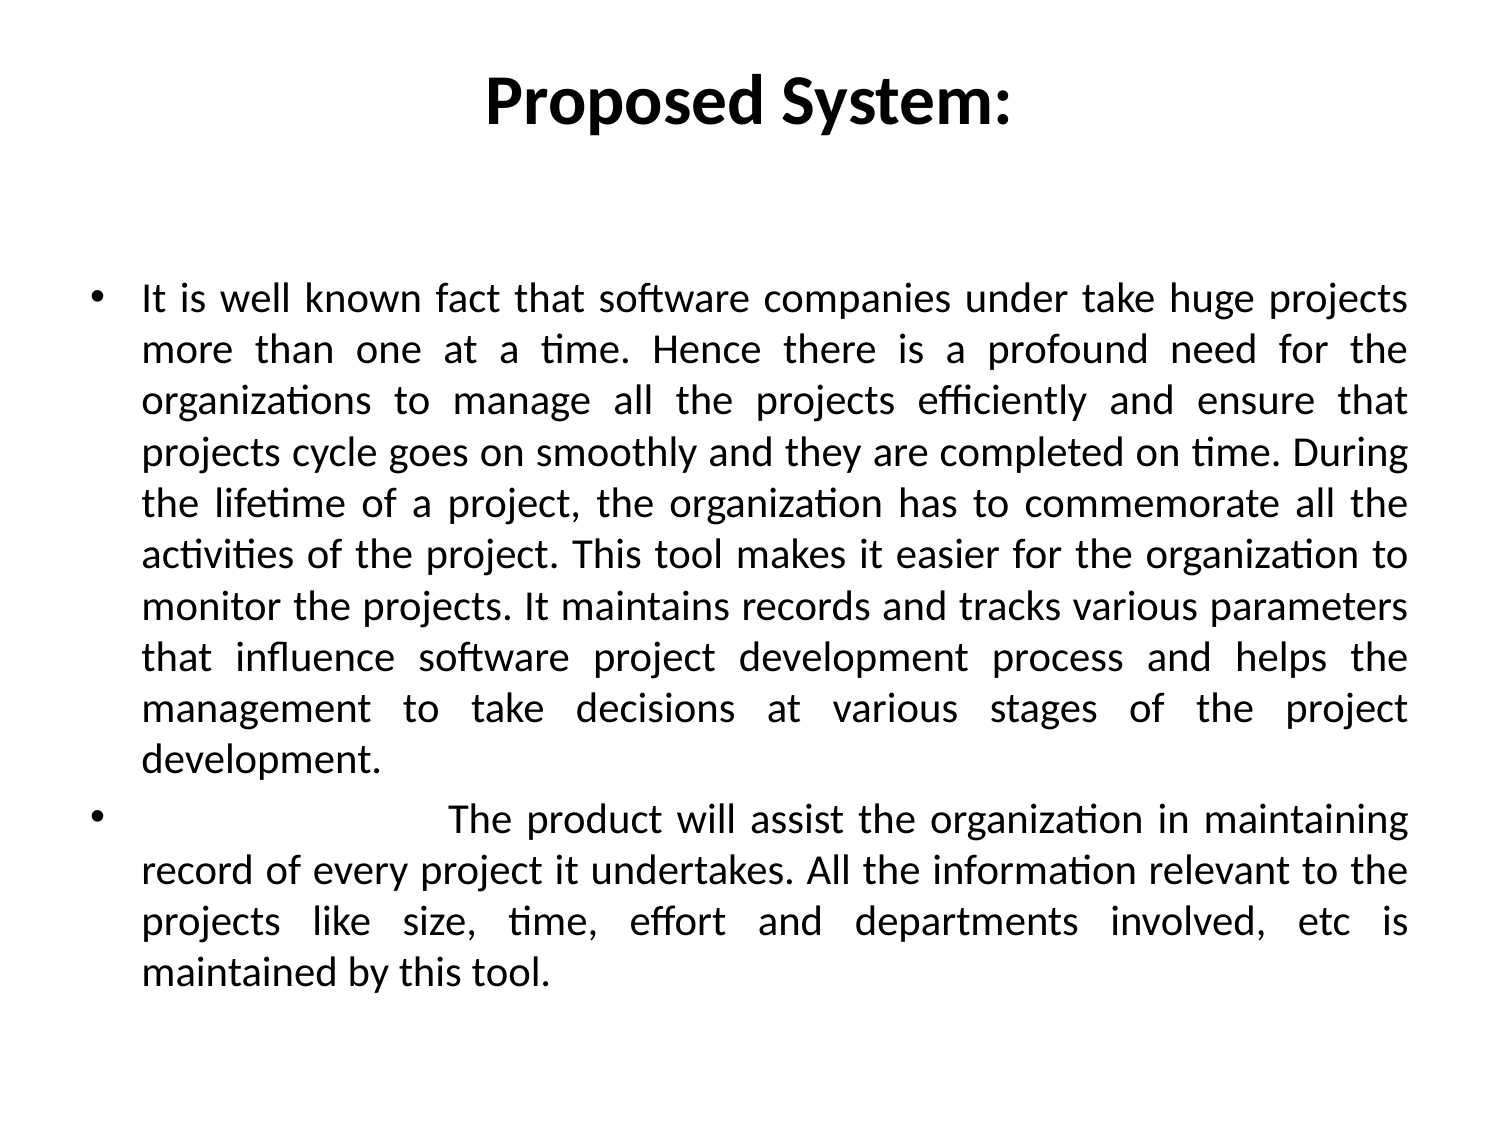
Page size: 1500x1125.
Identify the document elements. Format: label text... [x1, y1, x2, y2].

title Proposed System: [75, 45, 1425, 233]
list It is well known fact that software companies under take huge projects more than one at a time. Hence there is a profound need for the organizations to manage all the projects efficiently and ensure that projects cycle goes on smoothly and they are completed on time. During the lifetime of a project, the organization has to commemorate all the activities of the project. This tool makes it easier for the organization to monitor the projects. It maintains records and tracks various parameters that influence software project development process and helps the management to take decisions at various stages of the project development. The product will assist the organization in maintaining record of every project it undertakes. All the information relevant to the projects like size, time, effort and departments involved, etc is maintained by this tool. [75, 262, 1425, 1005]
